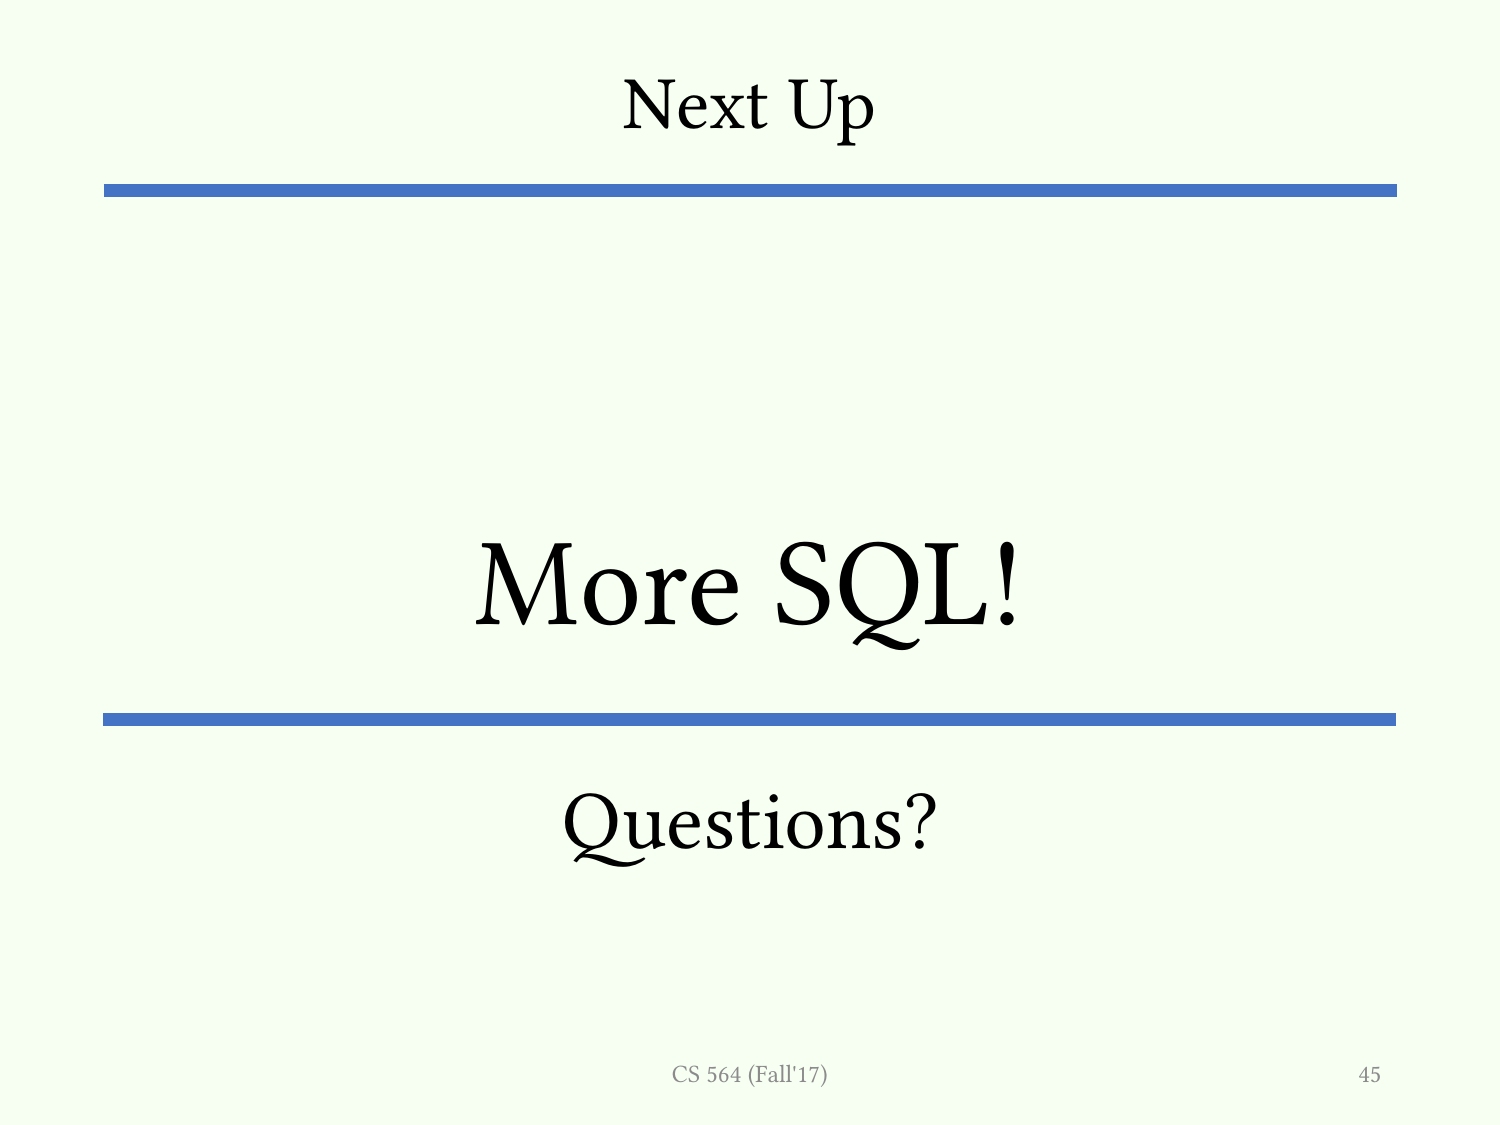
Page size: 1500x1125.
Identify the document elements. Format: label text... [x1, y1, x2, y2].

slide_number 45 [1059, 1042, 1397, 1103]
text_box Questions? [104, 768, 1399, 1001]
footer CS 564 (Fall'17) [496, 1042, 1004, 1103]
title More SQL! [103, 191, 1397, 660]
list Next Up [103, 55, 1398, 143]
